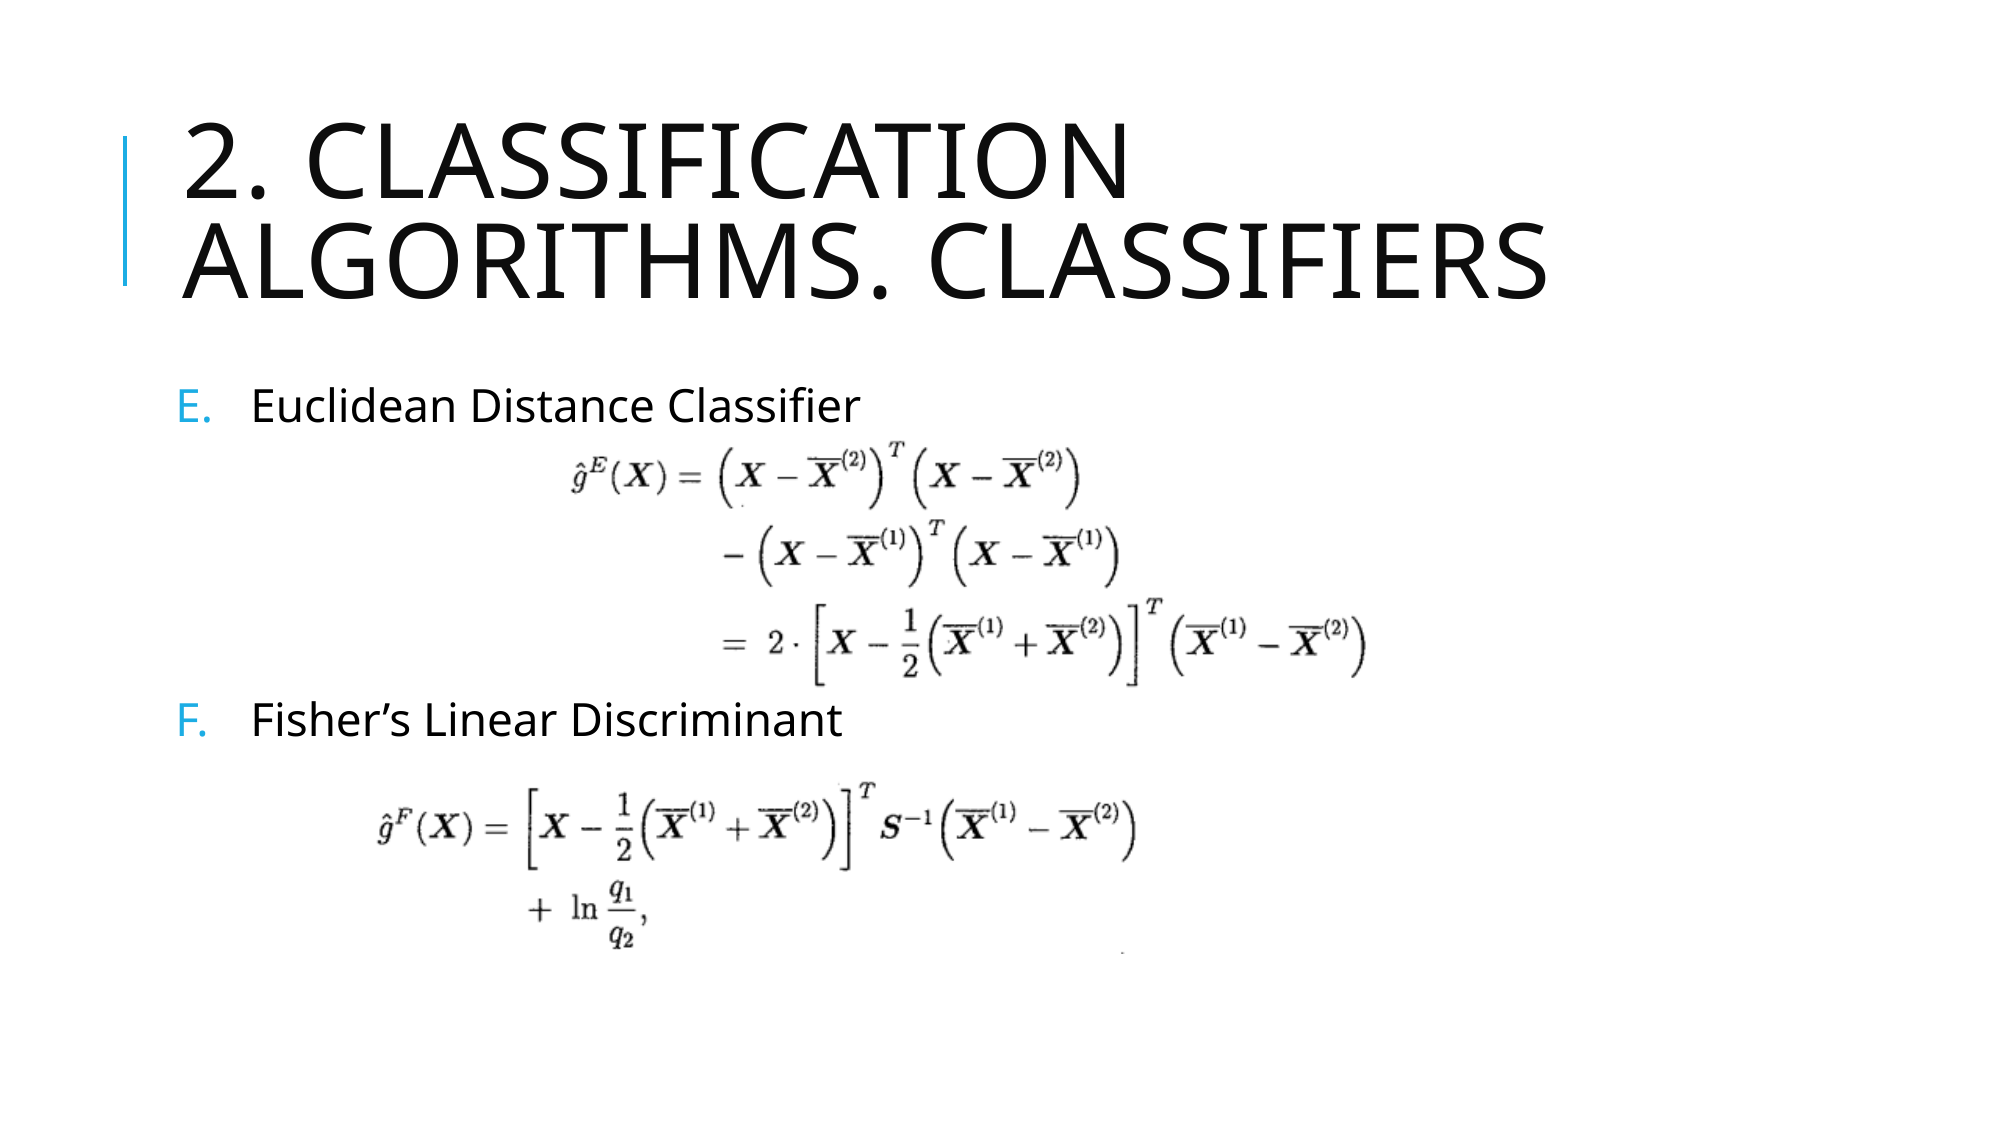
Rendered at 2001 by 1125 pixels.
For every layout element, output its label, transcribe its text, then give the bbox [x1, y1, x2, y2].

picture [561, 435, 1369, 690]
title 2. Classification algorithms. Classifiers [168, 96, 1763, 342]
list Euclidean Distance Classifier Fisher’s Linear Discriminant [168, 375, 1763, 1035]
picture [361, 779, 1145, 954]
